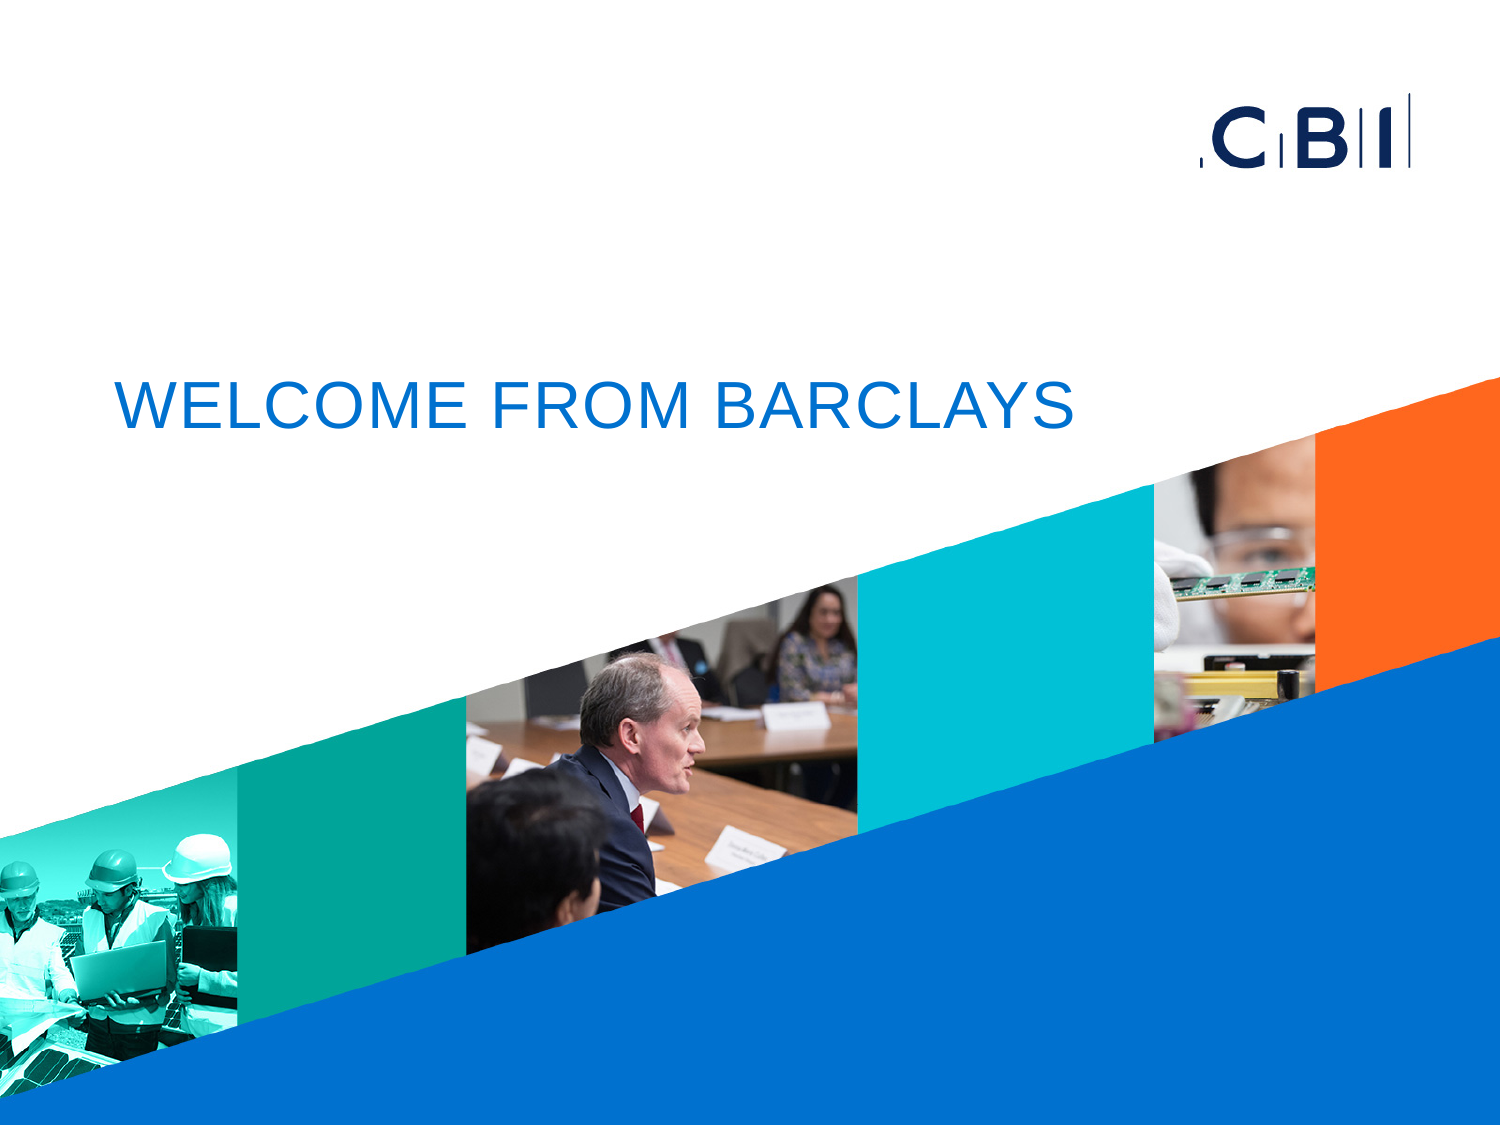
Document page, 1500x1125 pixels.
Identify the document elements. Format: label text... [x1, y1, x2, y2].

picture [0, 0, 1500, 1125]
title Welcome from Barclays [114, 338, 1139, 443]
